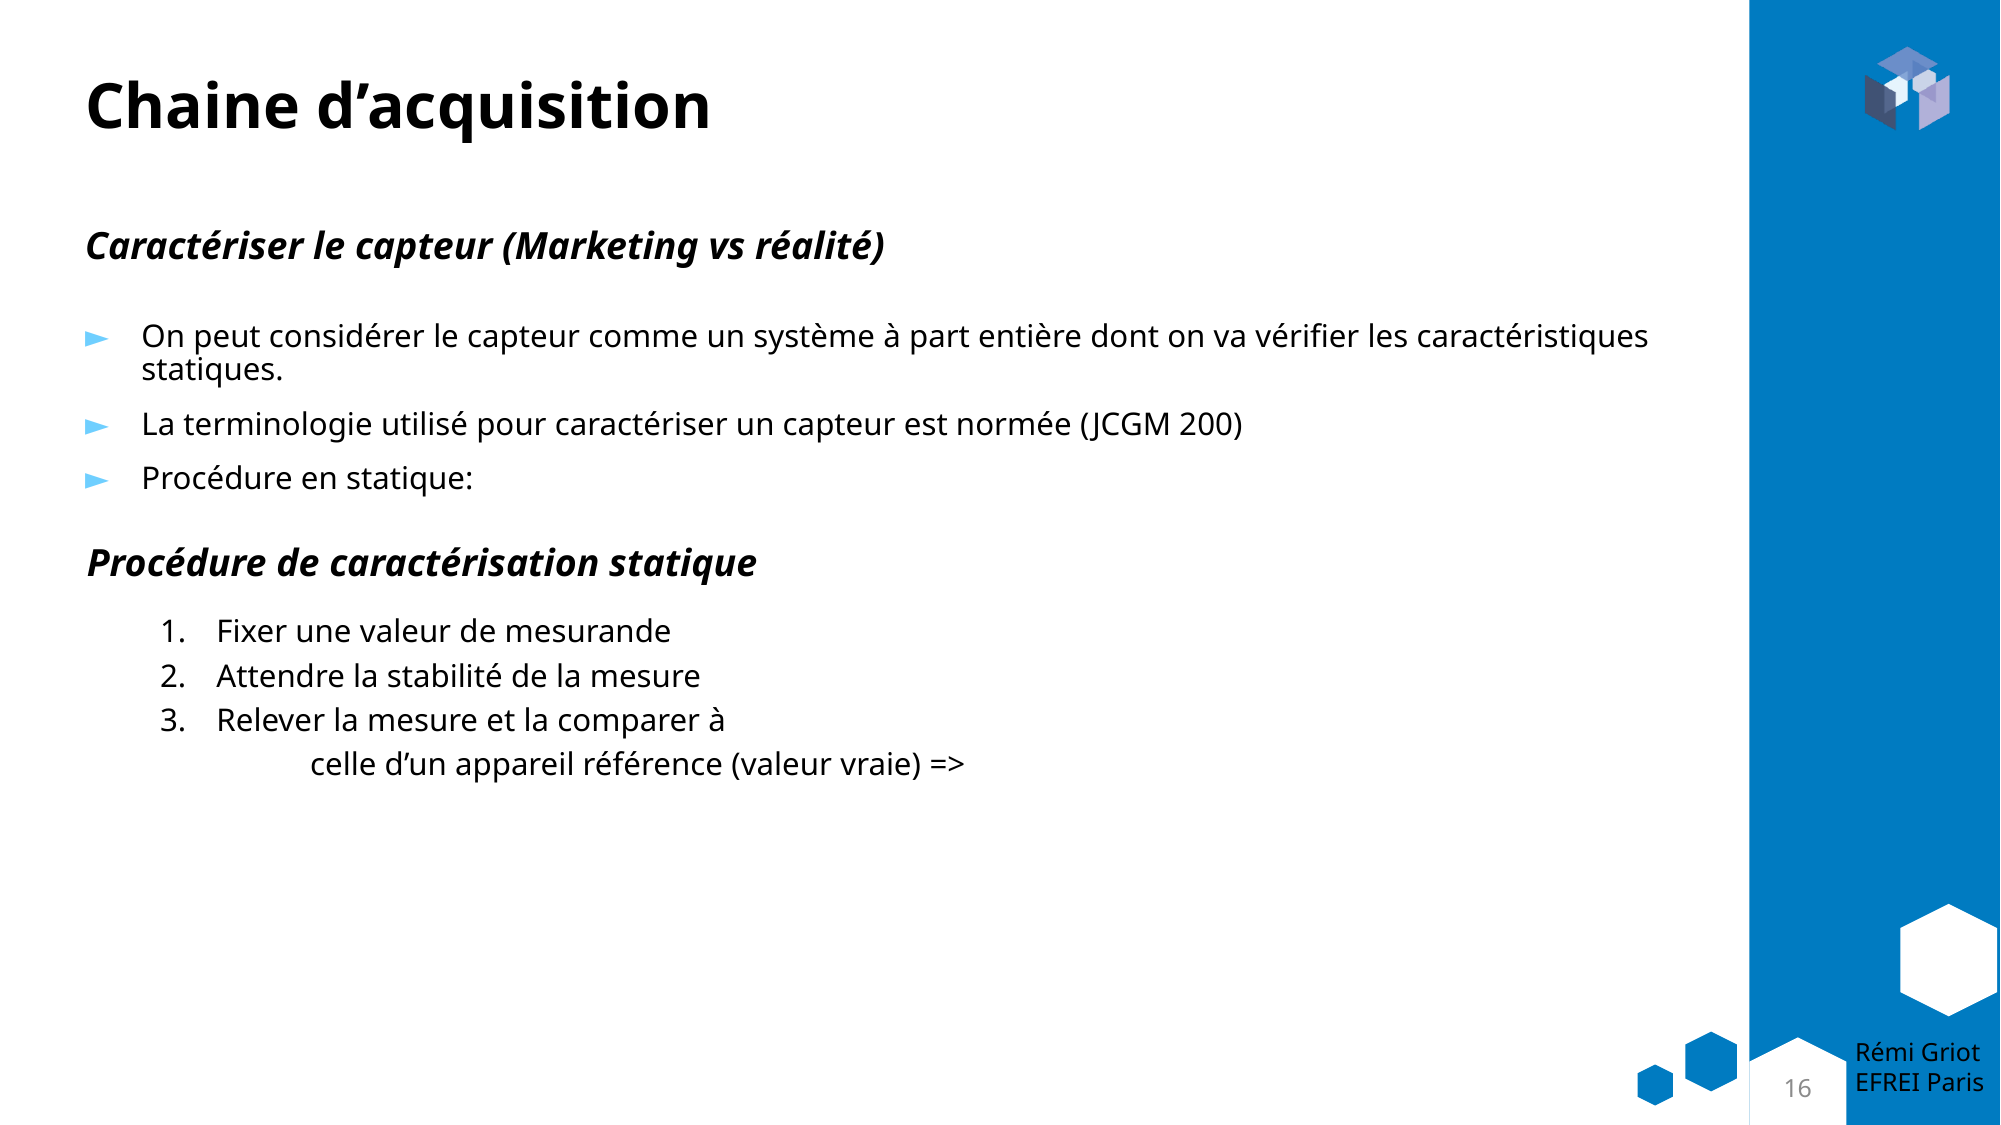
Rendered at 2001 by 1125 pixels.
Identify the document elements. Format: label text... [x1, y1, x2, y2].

title Chaine d’acquisition [70, 0, 1693, 218]
text_box Procédure de caractérisation statique [72, 536, 1388, 597]
list Caractériser le capteur (Marketing vs réalité) [70, 220, 1387, 281]
picture [1858, 41, 1956, 135]
text_box 16 [1749, 1059, 1847, 1120]
